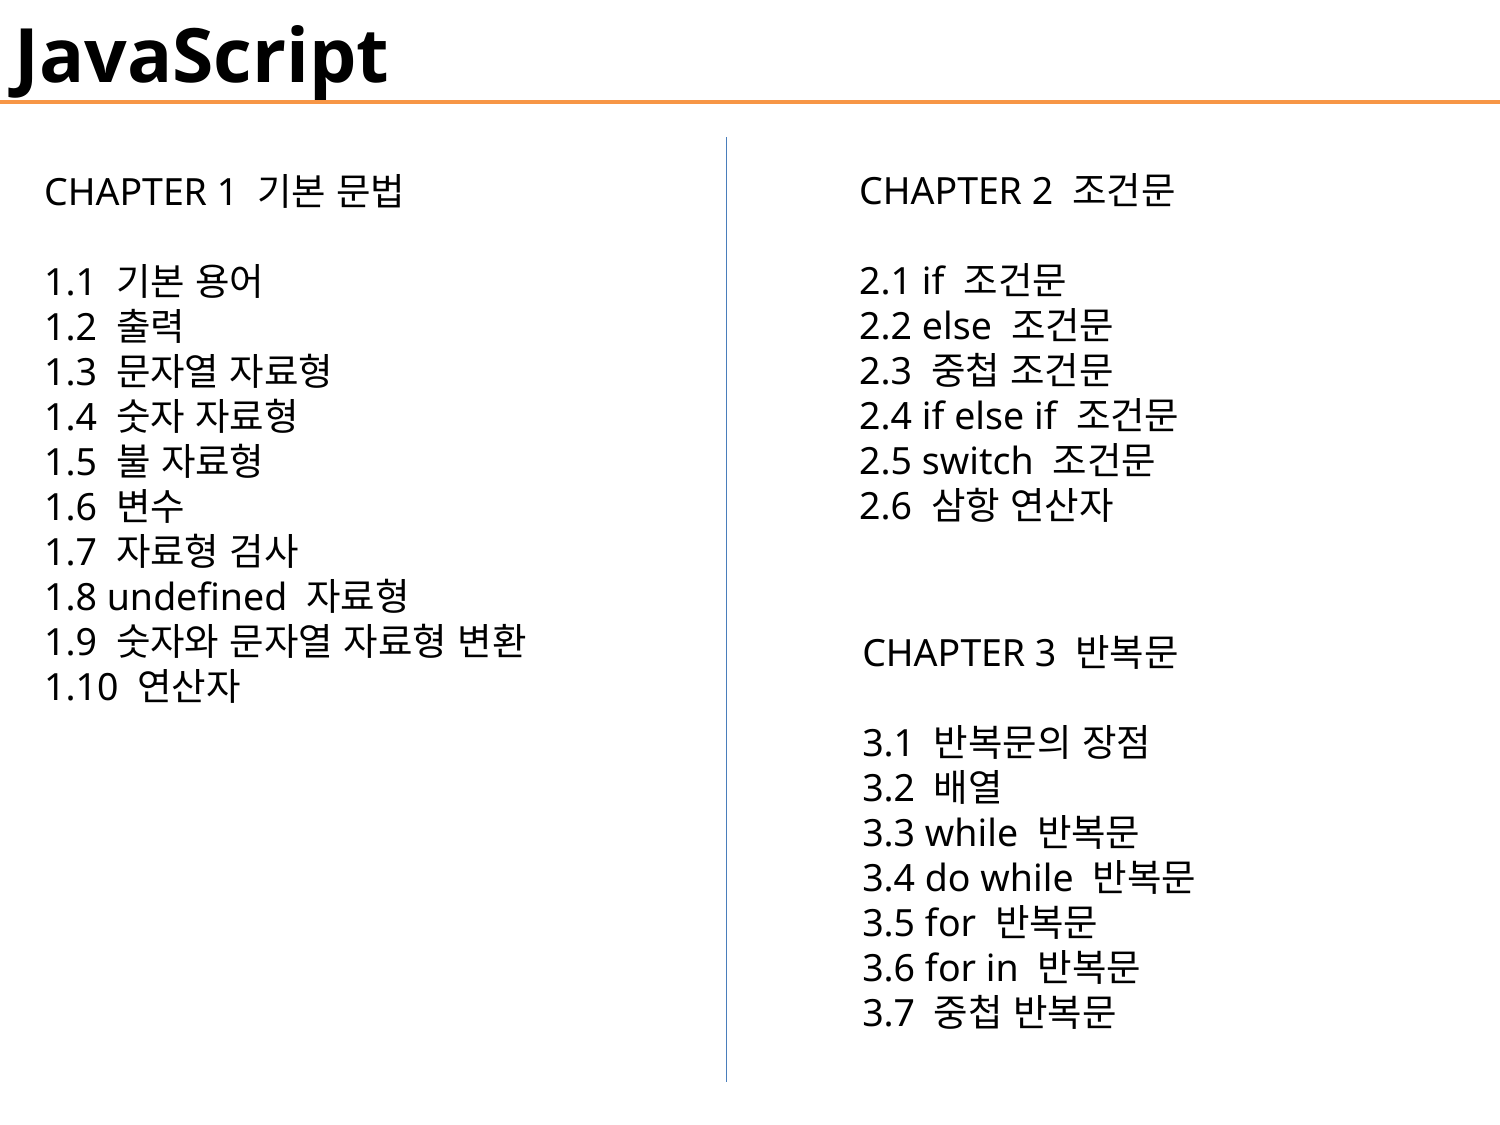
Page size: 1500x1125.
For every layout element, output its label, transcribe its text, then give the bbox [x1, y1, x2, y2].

text_box JavaScript [0, 0, 1500, 100]
text_box CHAPTER 3 반복문 3.1 반복문의 장점 3.2 배열 3.3 while 반복문 3.4 do while 반복문 3.5 for 반복문 3.6 for in 반복문 3.7 중첩 반복문 [847, 621, 1282, 1042]
text_box CHAPTER 1 기본 문법 1.1 기본 용어 1.2 출력 1.3 문자열 자료형 1.4 숫자 자료형 1.5 불 자료형 1.6 변수 1.7 자료형 검사 1.8 undefined 자료형 1.9 숫자와 문자열 자료형 변환 1.10 연산자 [29, 160, 609, 716]
text_box CHAPTER 2 조건문 2.1 if 조건문 2.2 else 조건문 2.3 중첩 조건문 2.4 if else if 조건문 2.5 switch 조건문 2.6 삼항 연산자 [844, 160, 1282, 535]
